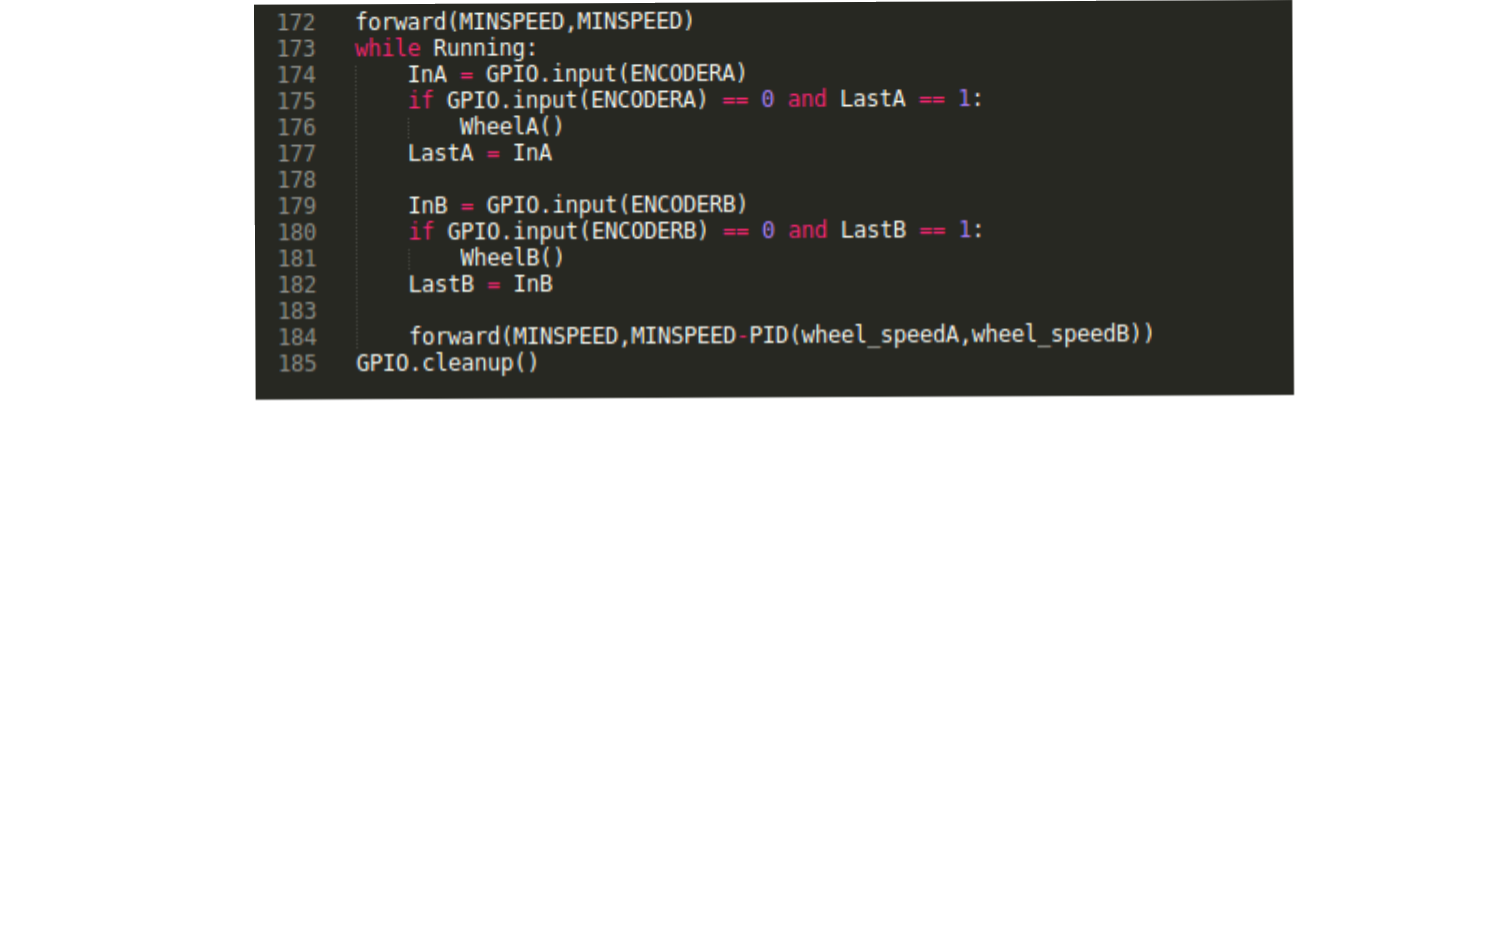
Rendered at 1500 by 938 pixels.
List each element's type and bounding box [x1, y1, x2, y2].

picture [254, 0, 1320, 937]
